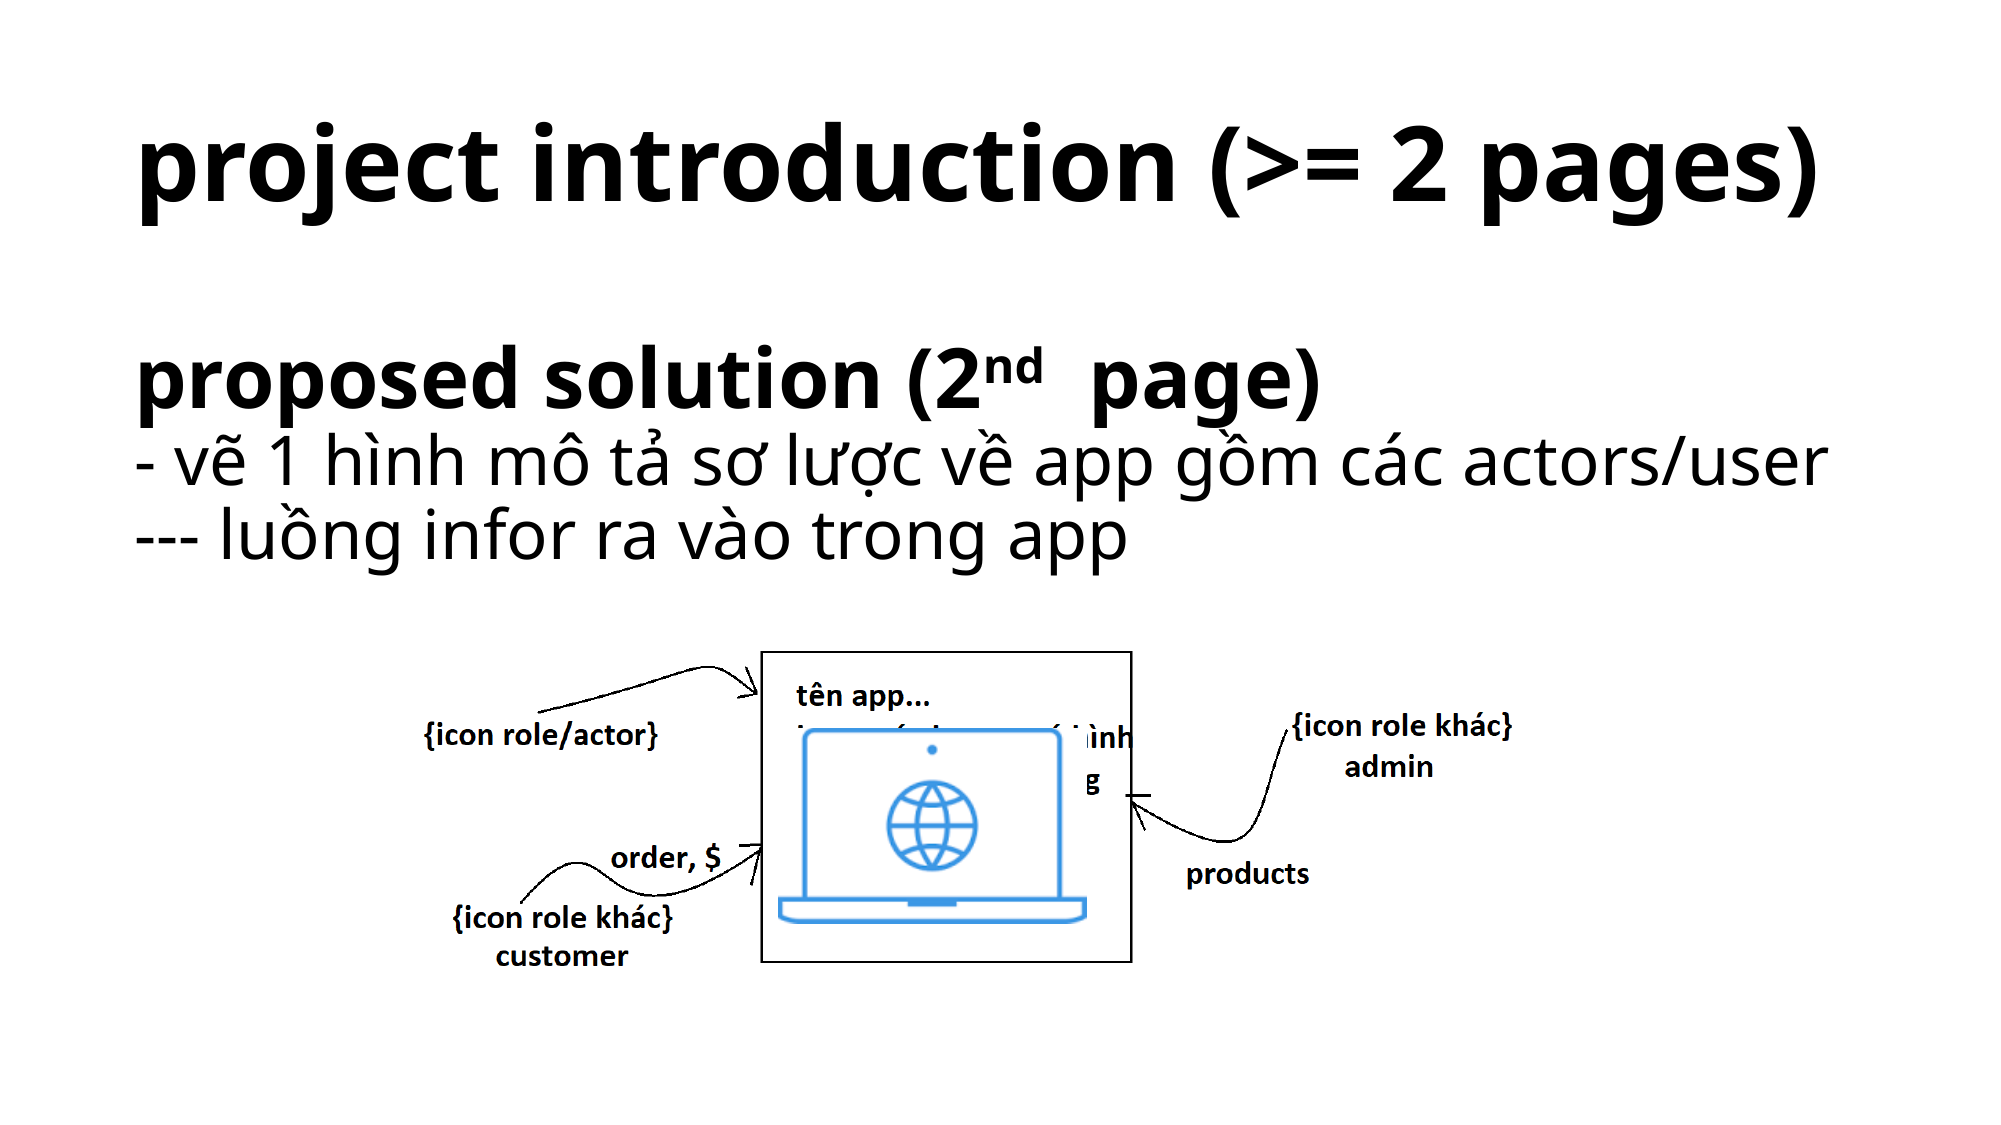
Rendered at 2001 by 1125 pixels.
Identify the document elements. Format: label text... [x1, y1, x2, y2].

picture [378, 607, 1527, 1011]
title project introduction (>= 2 pages) proposed solution (2nd page) - vẽ 1 hình mô tả sơ lược về app gồm các actors/user --- luồng infor ra vào trong app [119, 103, 1908, 1032]
